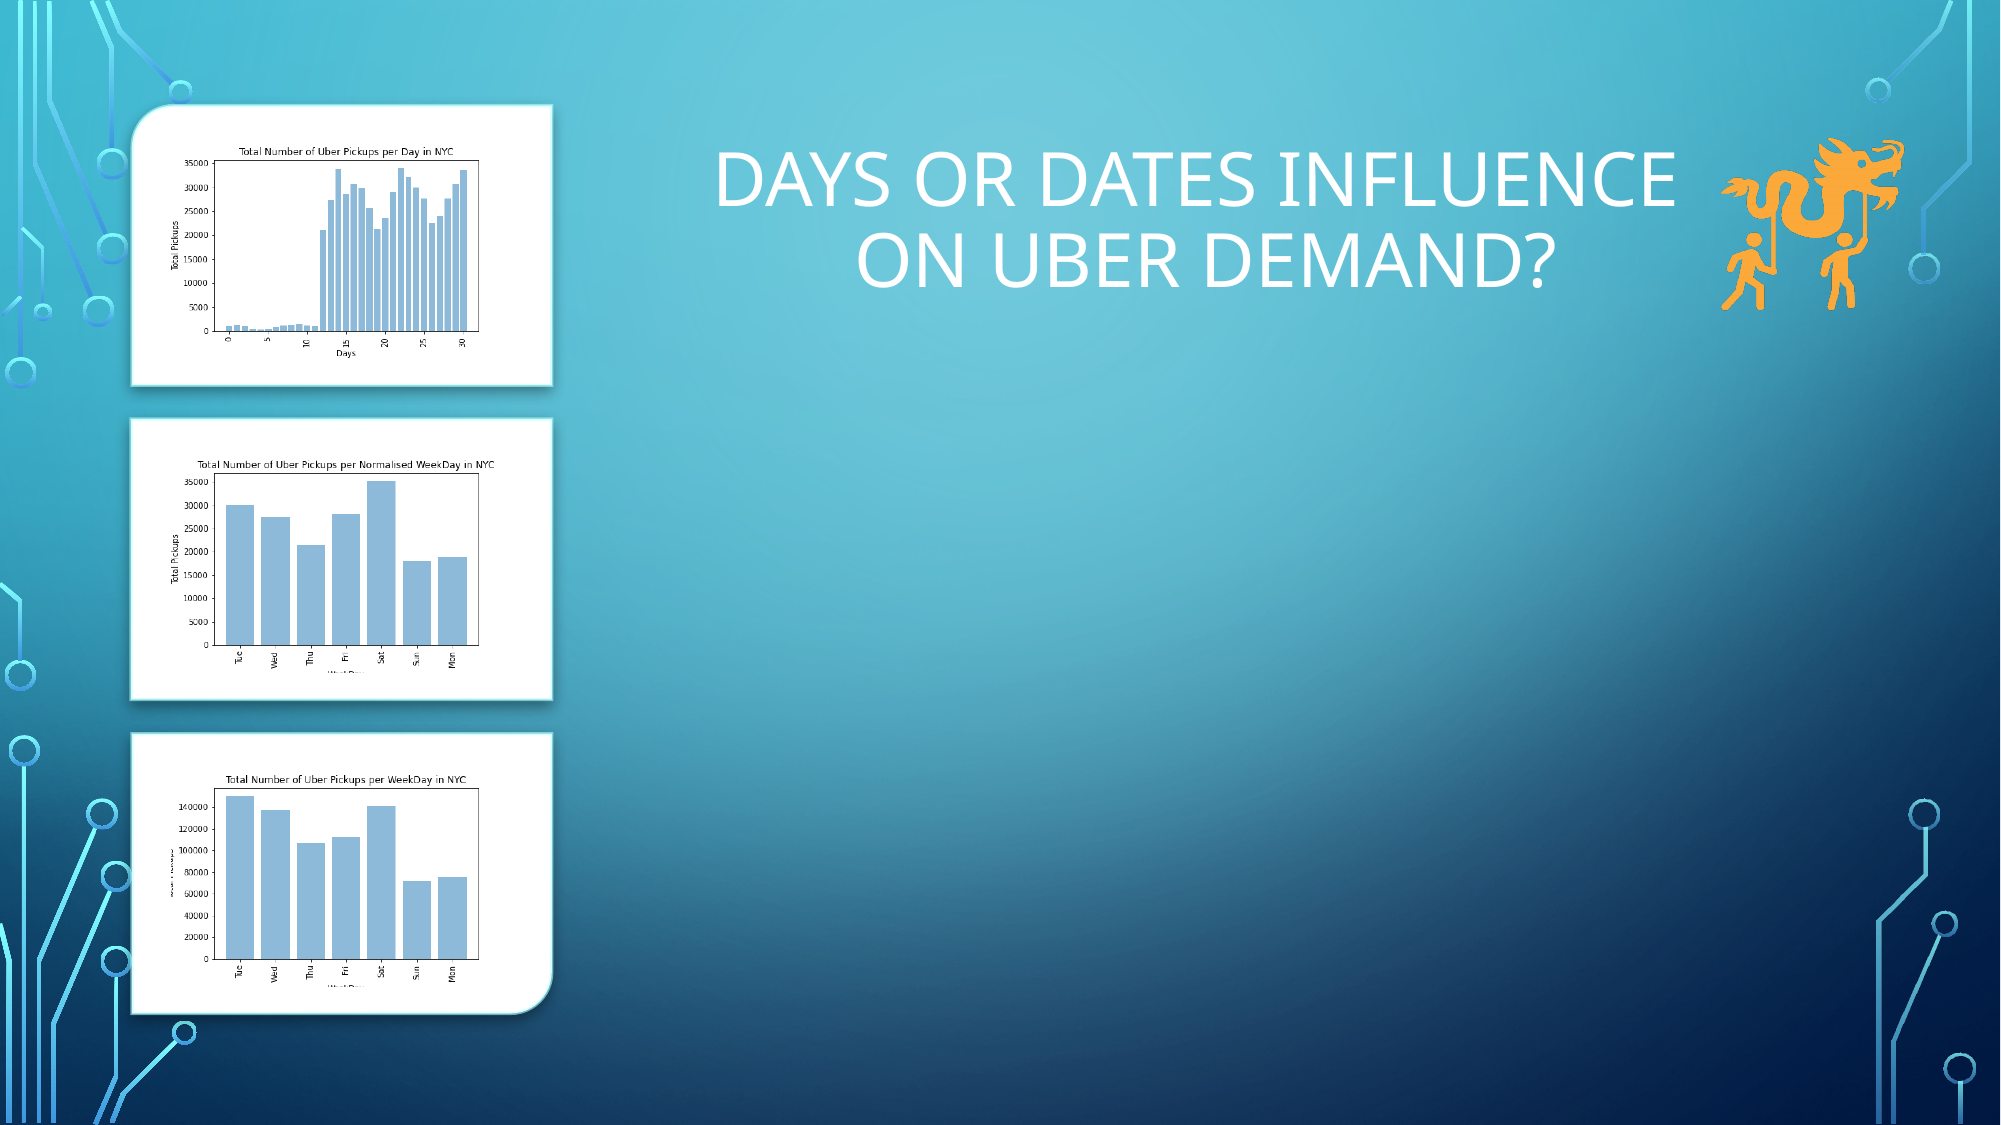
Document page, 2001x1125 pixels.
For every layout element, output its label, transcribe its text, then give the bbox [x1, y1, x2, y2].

text_box [130, 418, 553, 701]
picture [171, 132, 512, 360]
title Days or Dates influence on uber demand? [600, 101, 1813, 344]
text_box [130, 732, 554, 1015]
picture [171, 445, 512, 673]
text_box [130, 104, 554, 387]
picture [171, 759, 512, 987]
text_box [1712, 131, 1913, 315]
